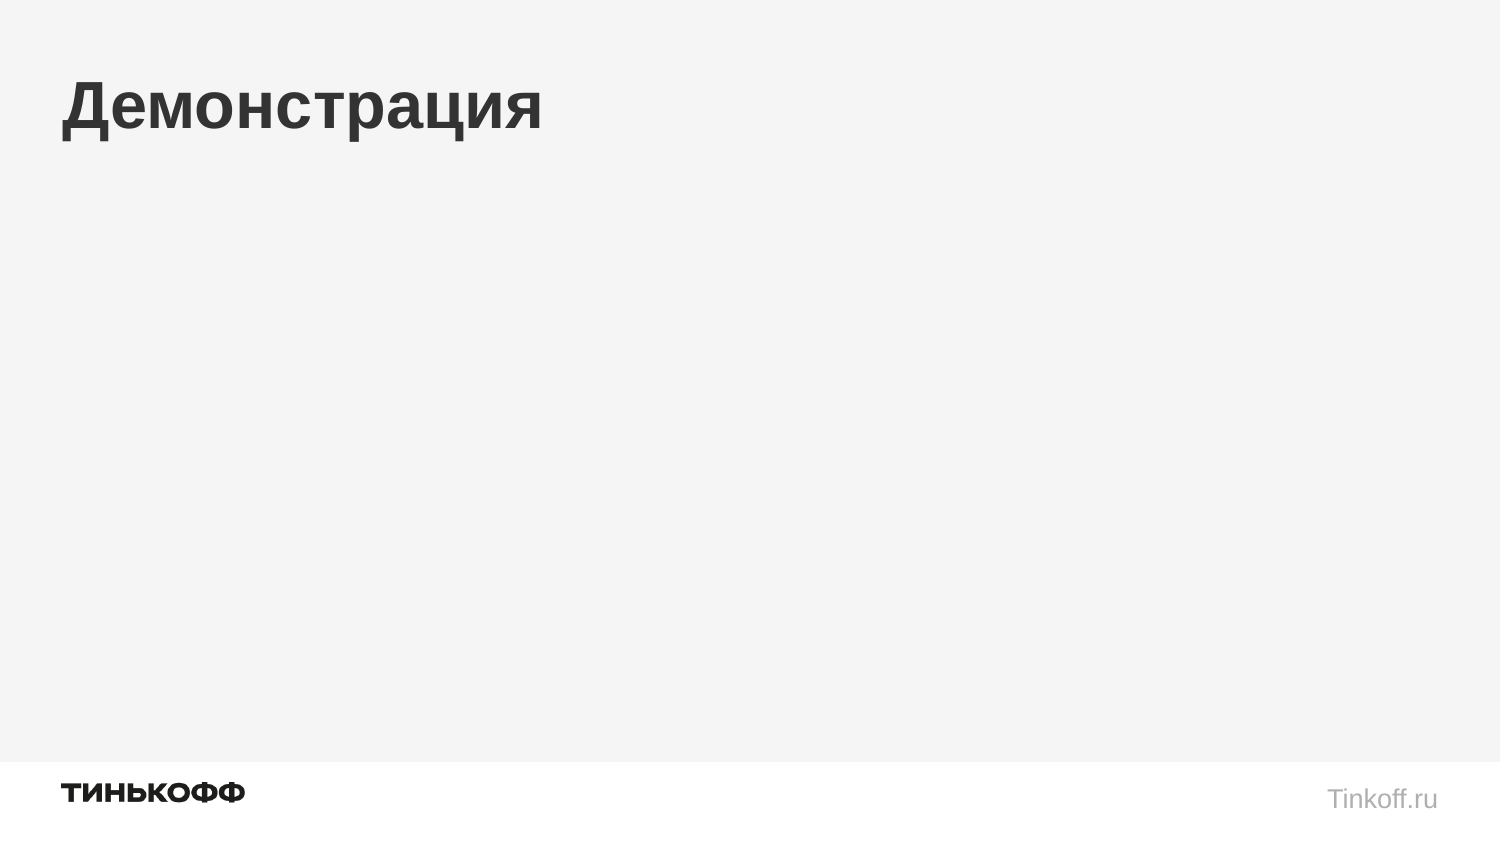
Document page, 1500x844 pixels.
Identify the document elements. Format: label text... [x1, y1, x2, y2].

picture [61, 782, 245, 803]
title Демонстрация [42, 46, 1410, 174]
